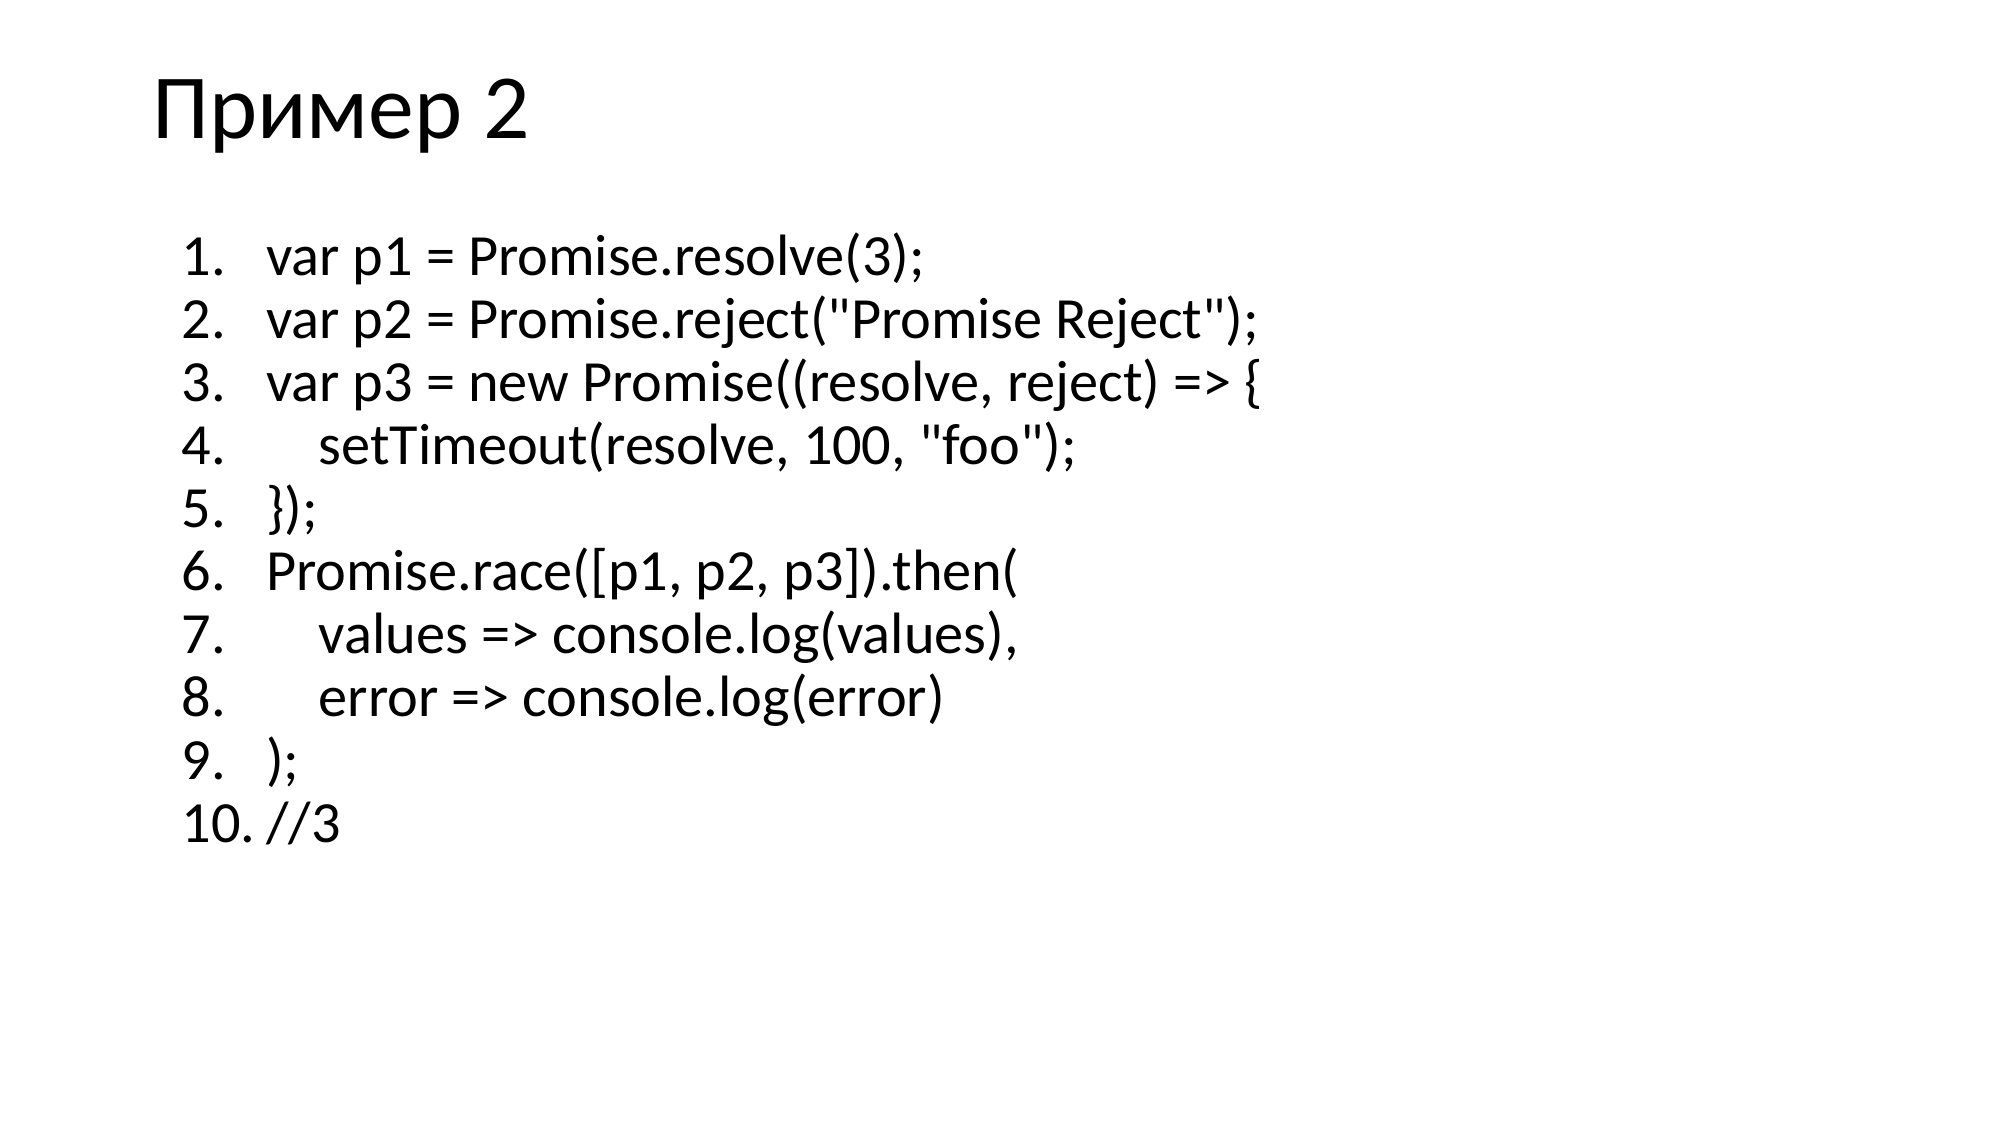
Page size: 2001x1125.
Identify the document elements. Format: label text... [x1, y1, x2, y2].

list var p1 = Promise.resolve(3); var p2 = Promise.reject("Promise Reject"); var p3 = new Promise((resolve, reject) => { setTimeout(resolve, 100, "foo"); }); Promise.race([p1, p2, p3]).then( values => console.log(values), error => console.log(error) ); //3 [137, 217, 1863, 932]
title Пример 2 [137, 0, 1863, 217]
